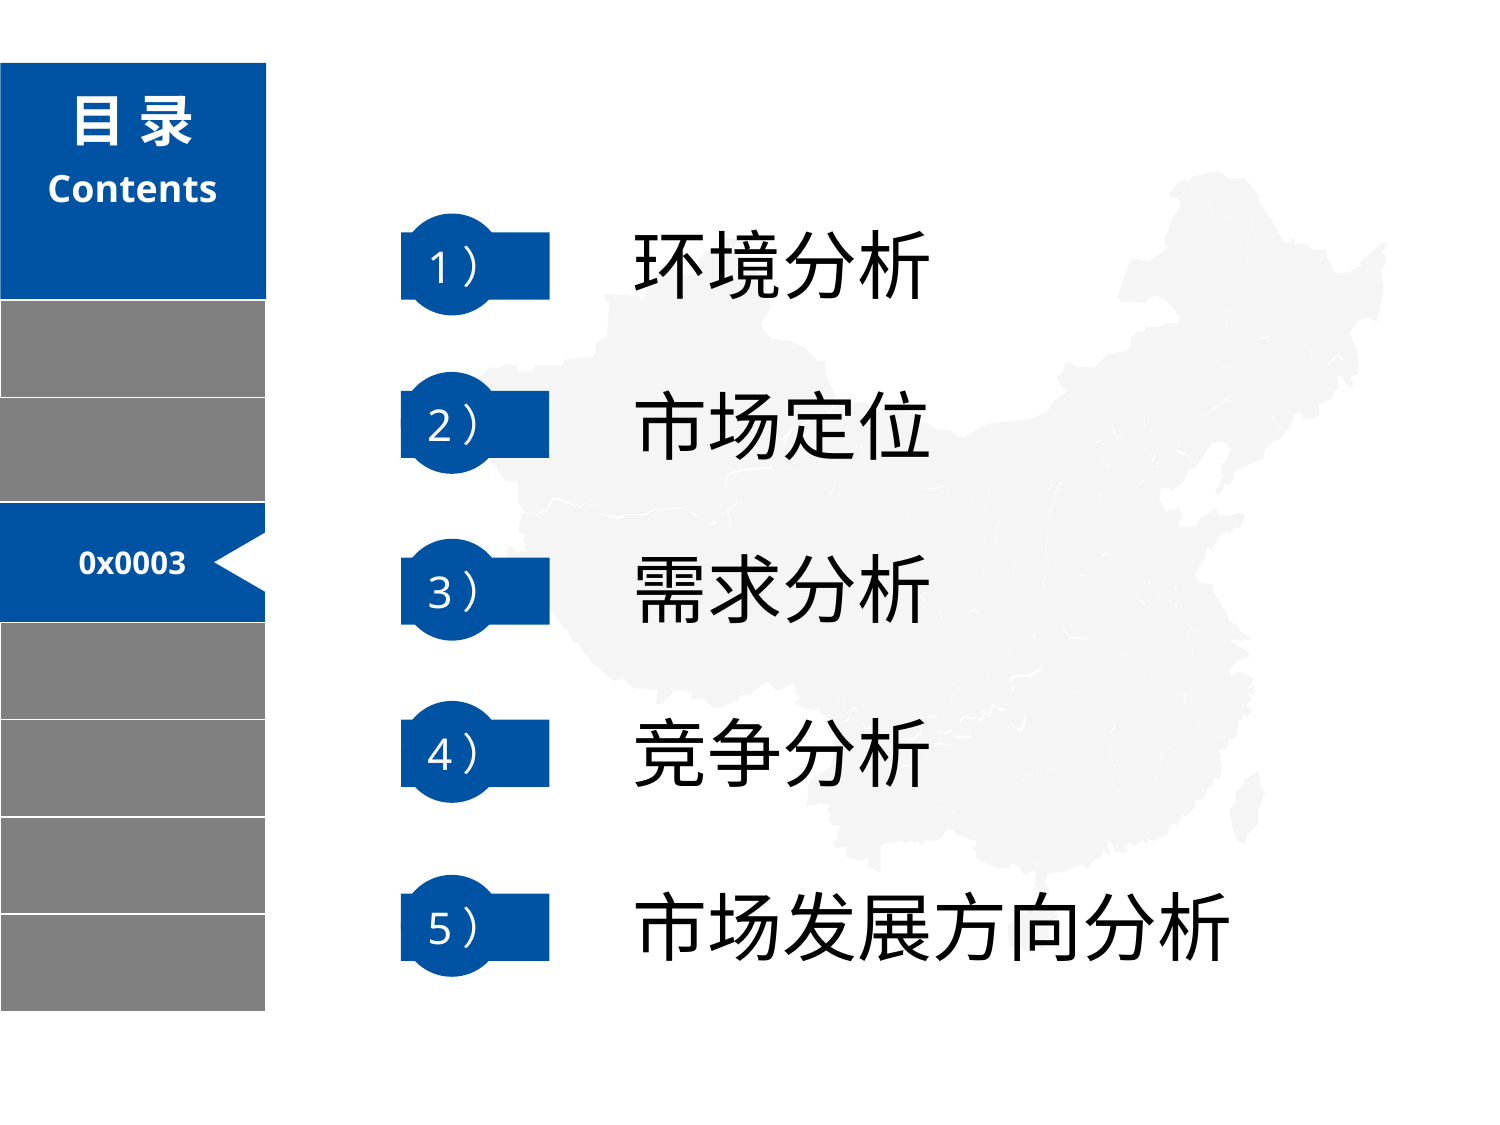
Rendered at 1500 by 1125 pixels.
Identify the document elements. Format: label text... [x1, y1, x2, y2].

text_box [400, 874, 550, 977]
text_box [401, 213, 550, 316]
text_box 市场发展方向分析 [617, 872, 1281, 978]
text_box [0, 77, 267, 1012]
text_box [401, 538, 550, 641]
text_box 需求分析 [617, 534, 988, 640]
text_box 竞争分析 [617, 698, 987, 804]
text_box 市场定位 [617, 371, 987, 477]
text_box [0, 62, 267, 77]
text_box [400, 700, 550, 803]
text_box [400, 371, 550, 474]
text_box 环境分析 [617, 211, 988, 317]
